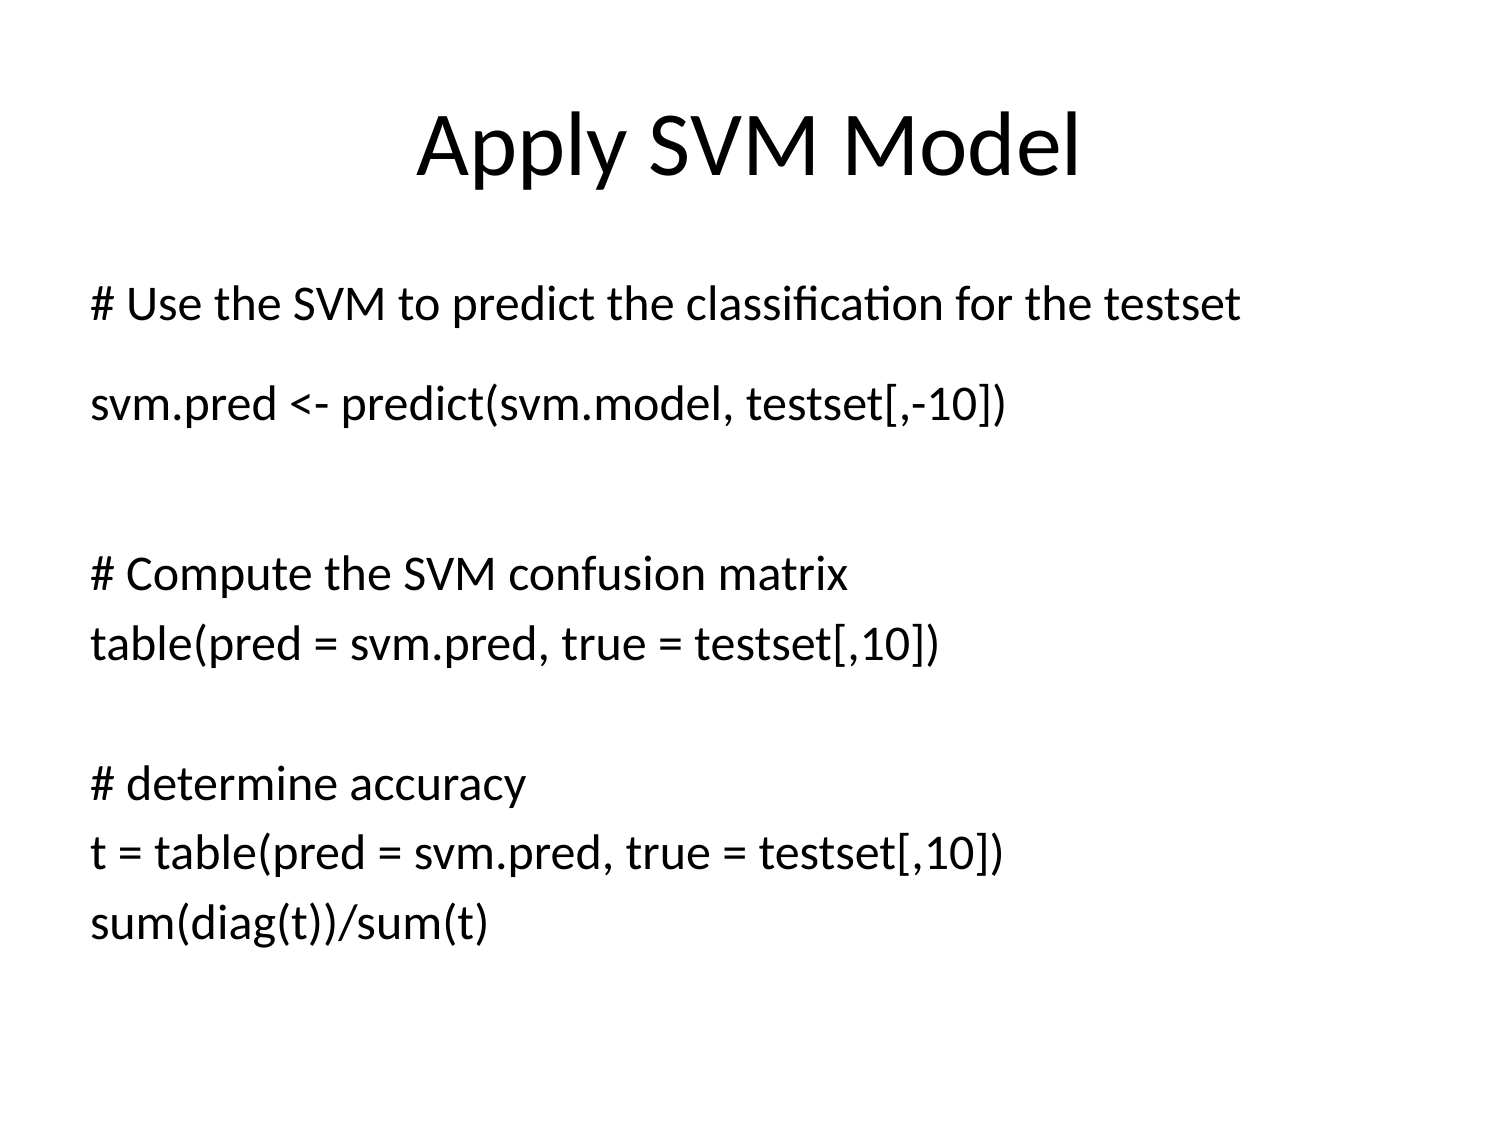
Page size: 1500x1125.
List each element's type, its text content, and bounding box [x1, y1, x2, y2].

title Apply SVM Model [75, 45, 1425, 233]
list # Use the SVM to predict the classification for the testset svm.pred <- predict(svm.model, testset[,-10]) # Compute the SVM confusion matrix table(pred = svm.pred, true = testset[,10]) # determine accuracy t = table(pred = svm.pred, true = testset[,10]) sum(diag(t))/sum(t) [75, 262, 1425, 1005]
